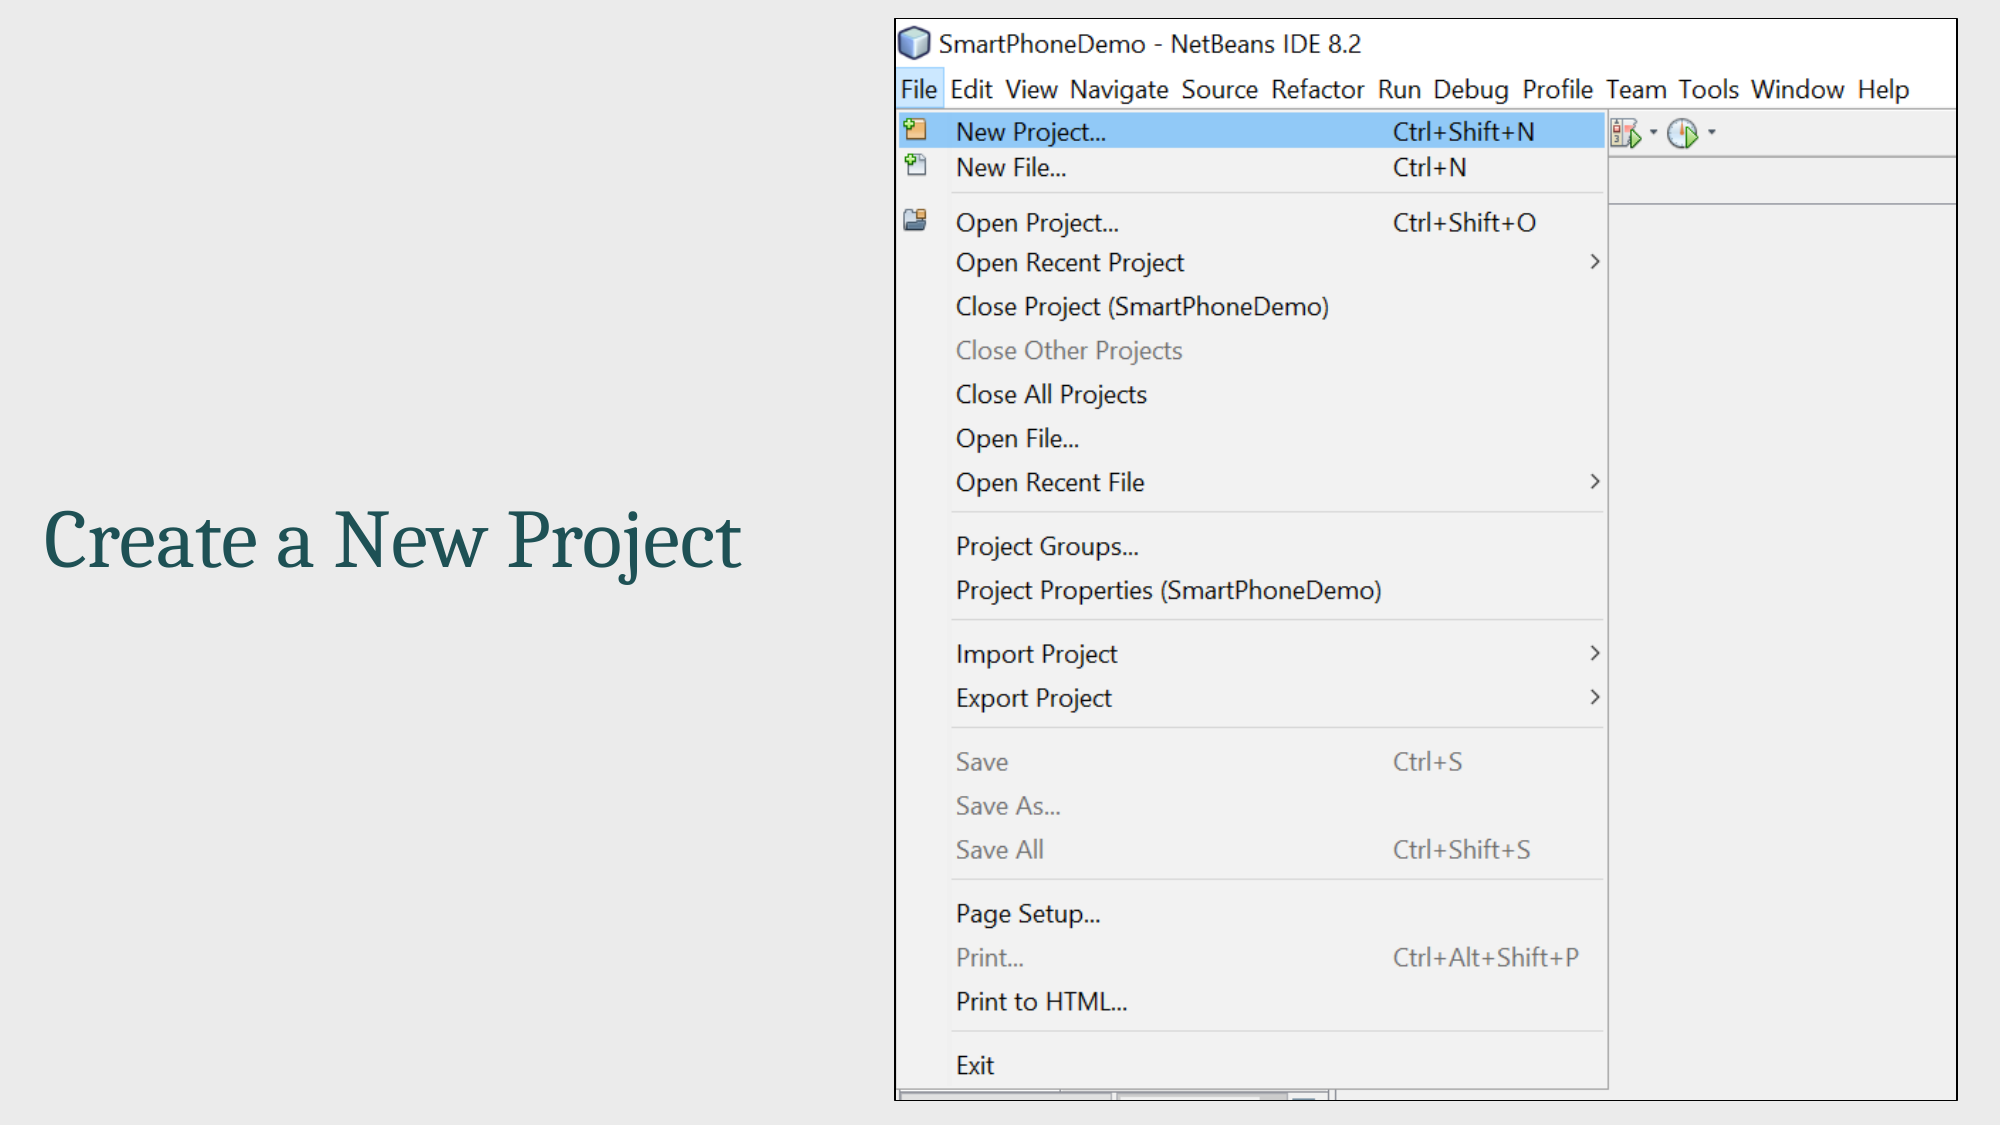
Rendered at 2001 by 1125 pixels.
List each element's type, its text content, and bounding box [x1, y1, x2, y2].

picture [895, 19, 1957, 1101]
title Create a New Project [29, 440, 865, 592]
